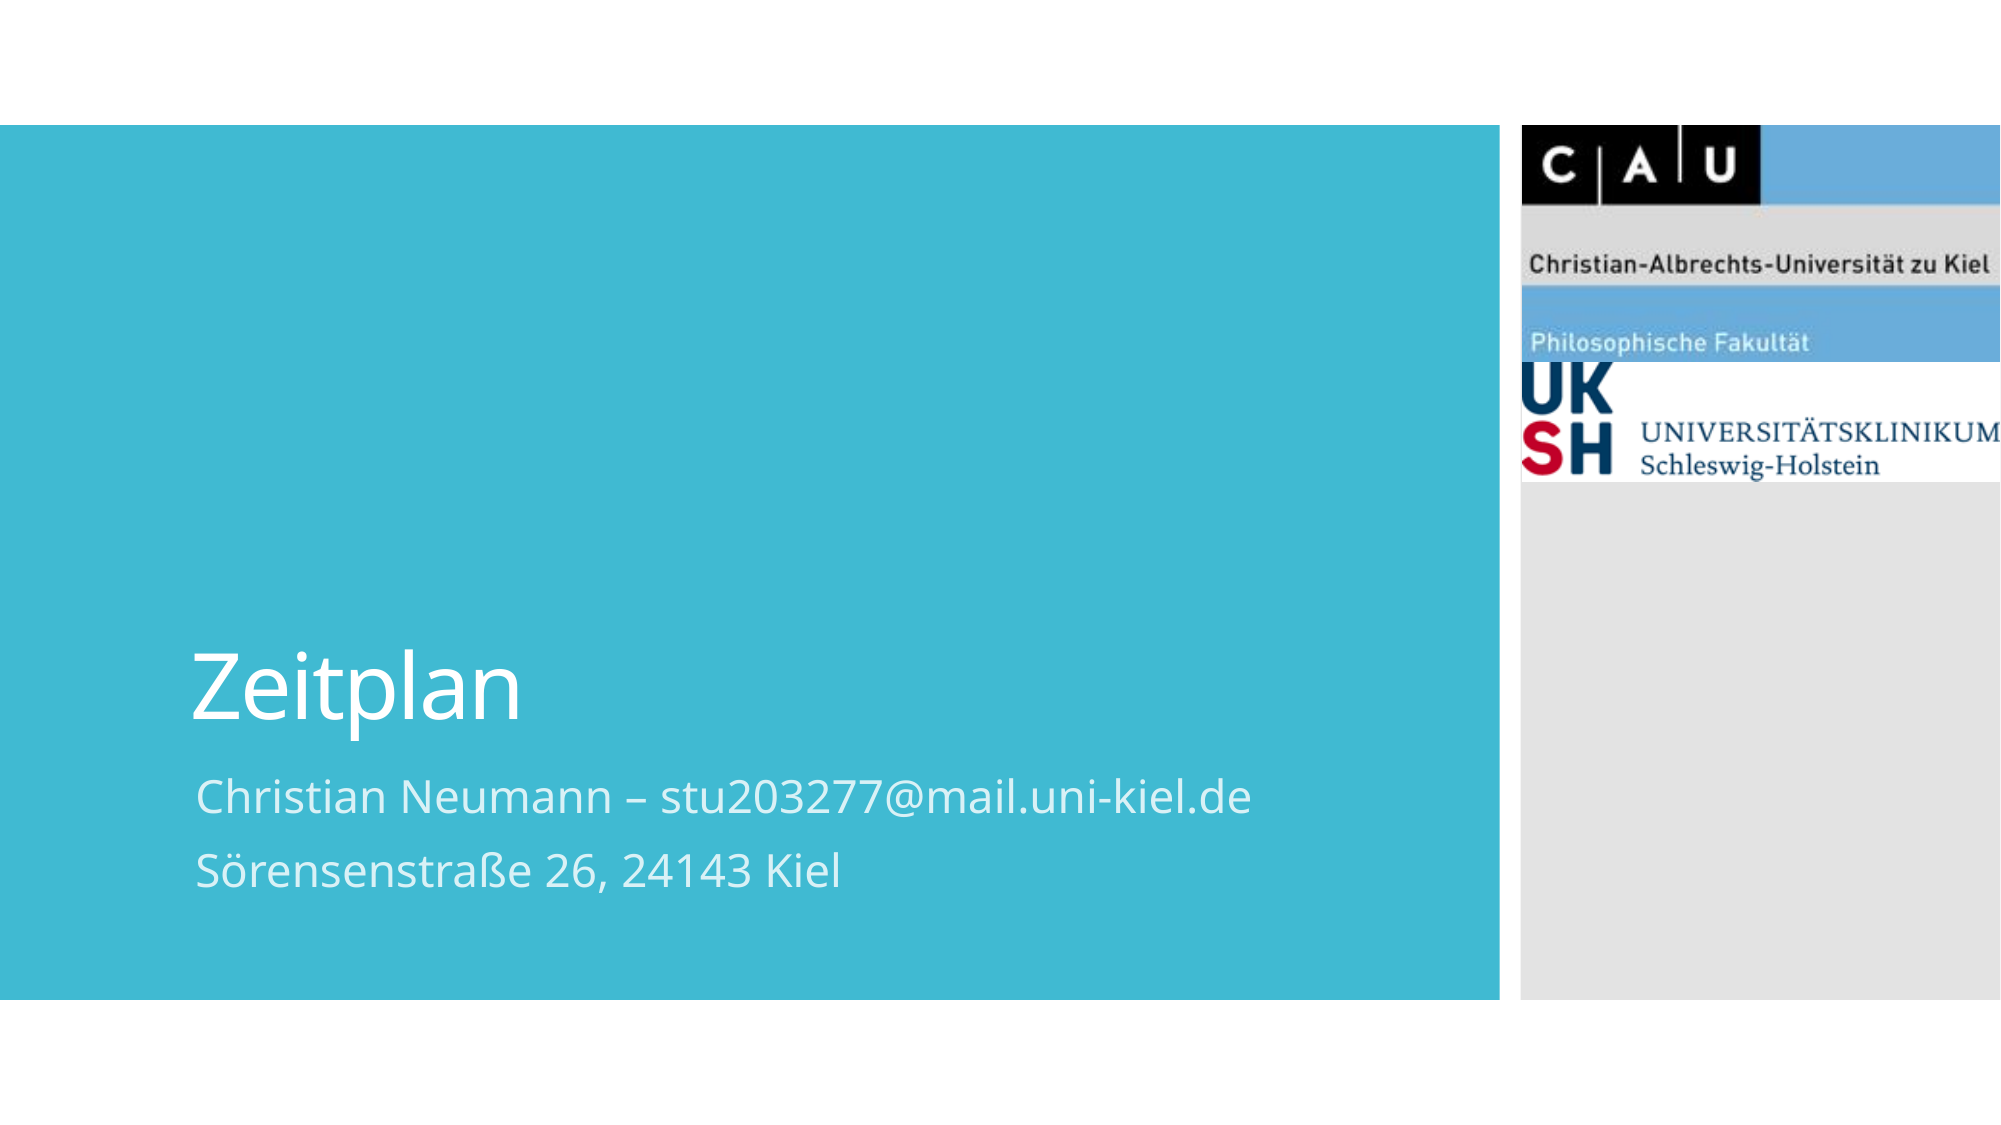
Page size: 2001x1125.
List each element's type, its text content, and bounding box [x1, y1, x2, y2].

title Zeitplan [175, 213, 1376, 747]
picture [1521, 124, 2000, 482]
subtitle Christian Neumann – stu203277@mail.uni-kiel.de Sörensenstraße 26, 24143 Kiel [180, 766, 1381, 917]
